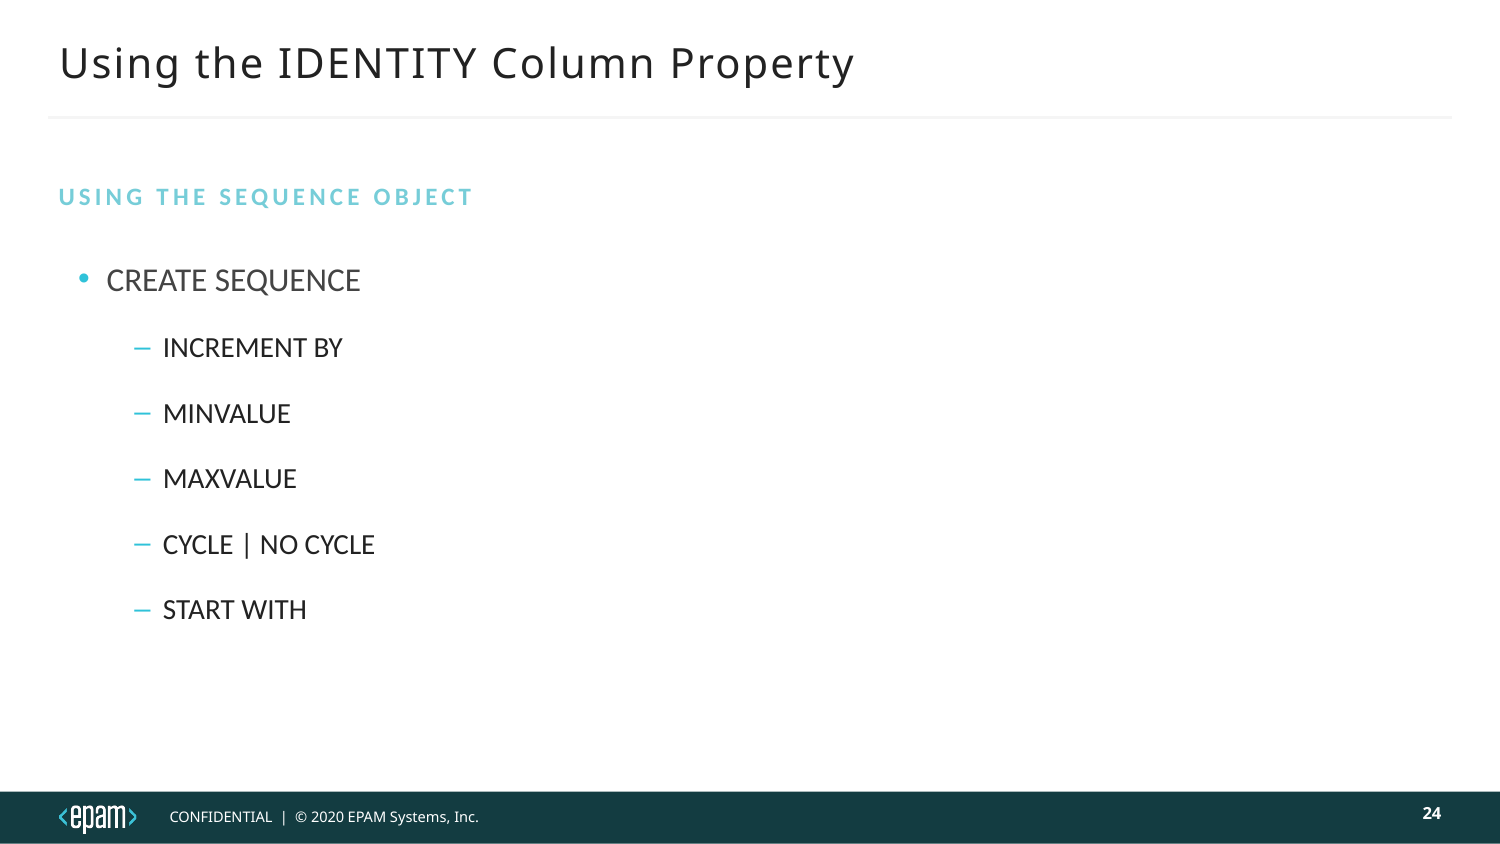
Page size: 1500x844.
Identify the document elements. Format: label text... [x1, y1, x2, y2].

slide_number 24 [1216, 791, 1442, 844]
list Using the Sequence Object [58, 177, 1442, 234]
text_box CREATE SEQUENCE INCREMENT BY MINVALUE MAXVALUE CYCLE | NO CYCLE START WITH [63, 246, 737, 786]
title Using the IDENTITY Column Property [59, 37, 1442, 87]
